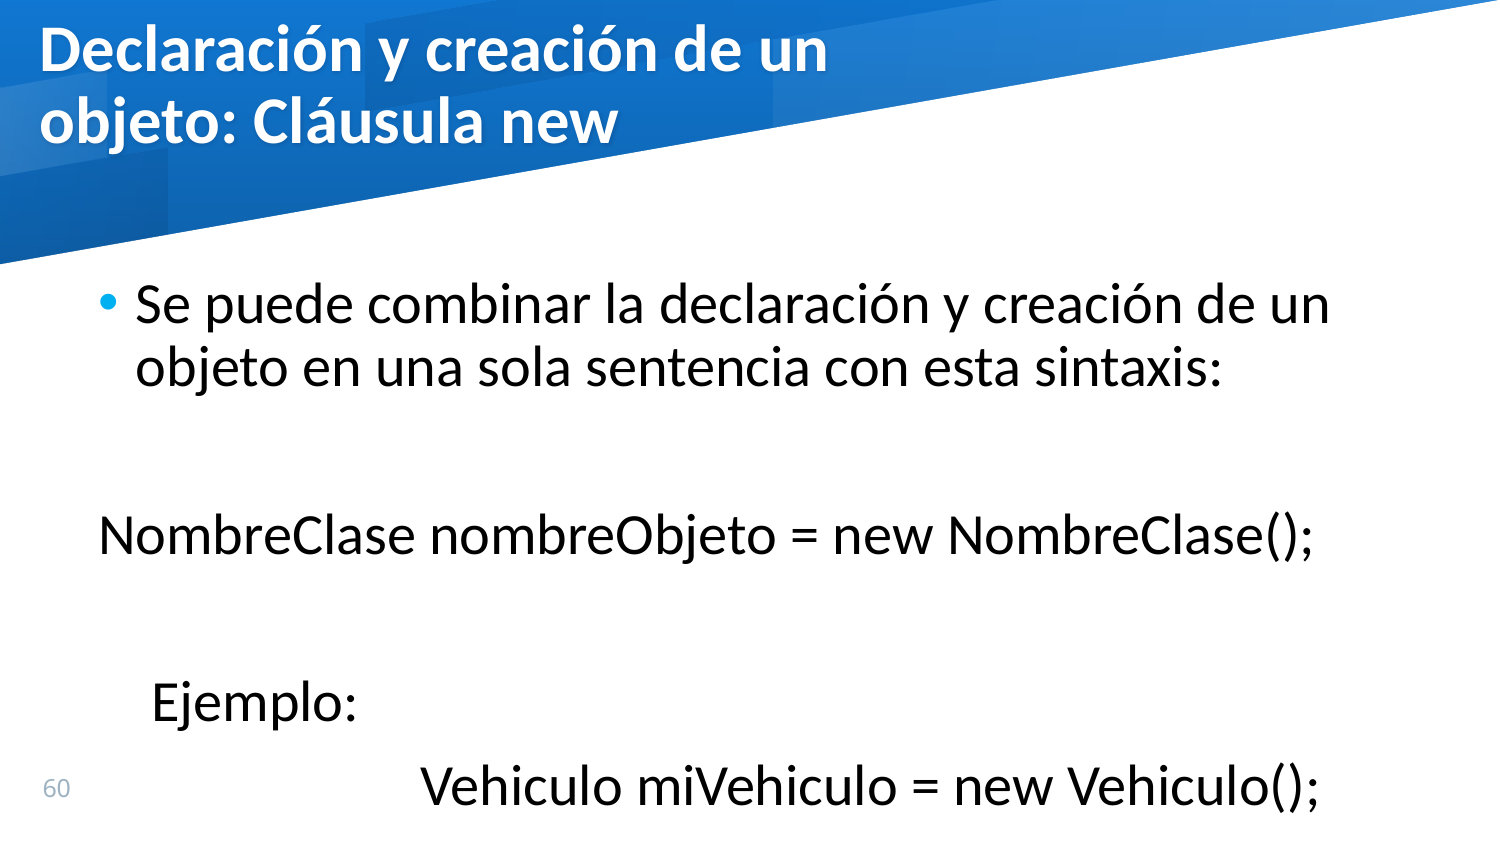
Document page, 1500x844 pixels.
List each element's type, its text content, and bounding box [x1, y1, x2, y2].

slide_number ‹#› [42, 766, 122, 807]
title Declaración y creación de un objeto: Cláusula new [24, 0, 925, 236]
list Se puede combinar la declaración y creación de un objeto en una sola sentencia con esta sintaxis: NombreClase nombreObjeto = new NombreClase(); Ejemplo: Vehiculo miVehiculo = new Vehiculo(); [83, 265, 1383, 744]
